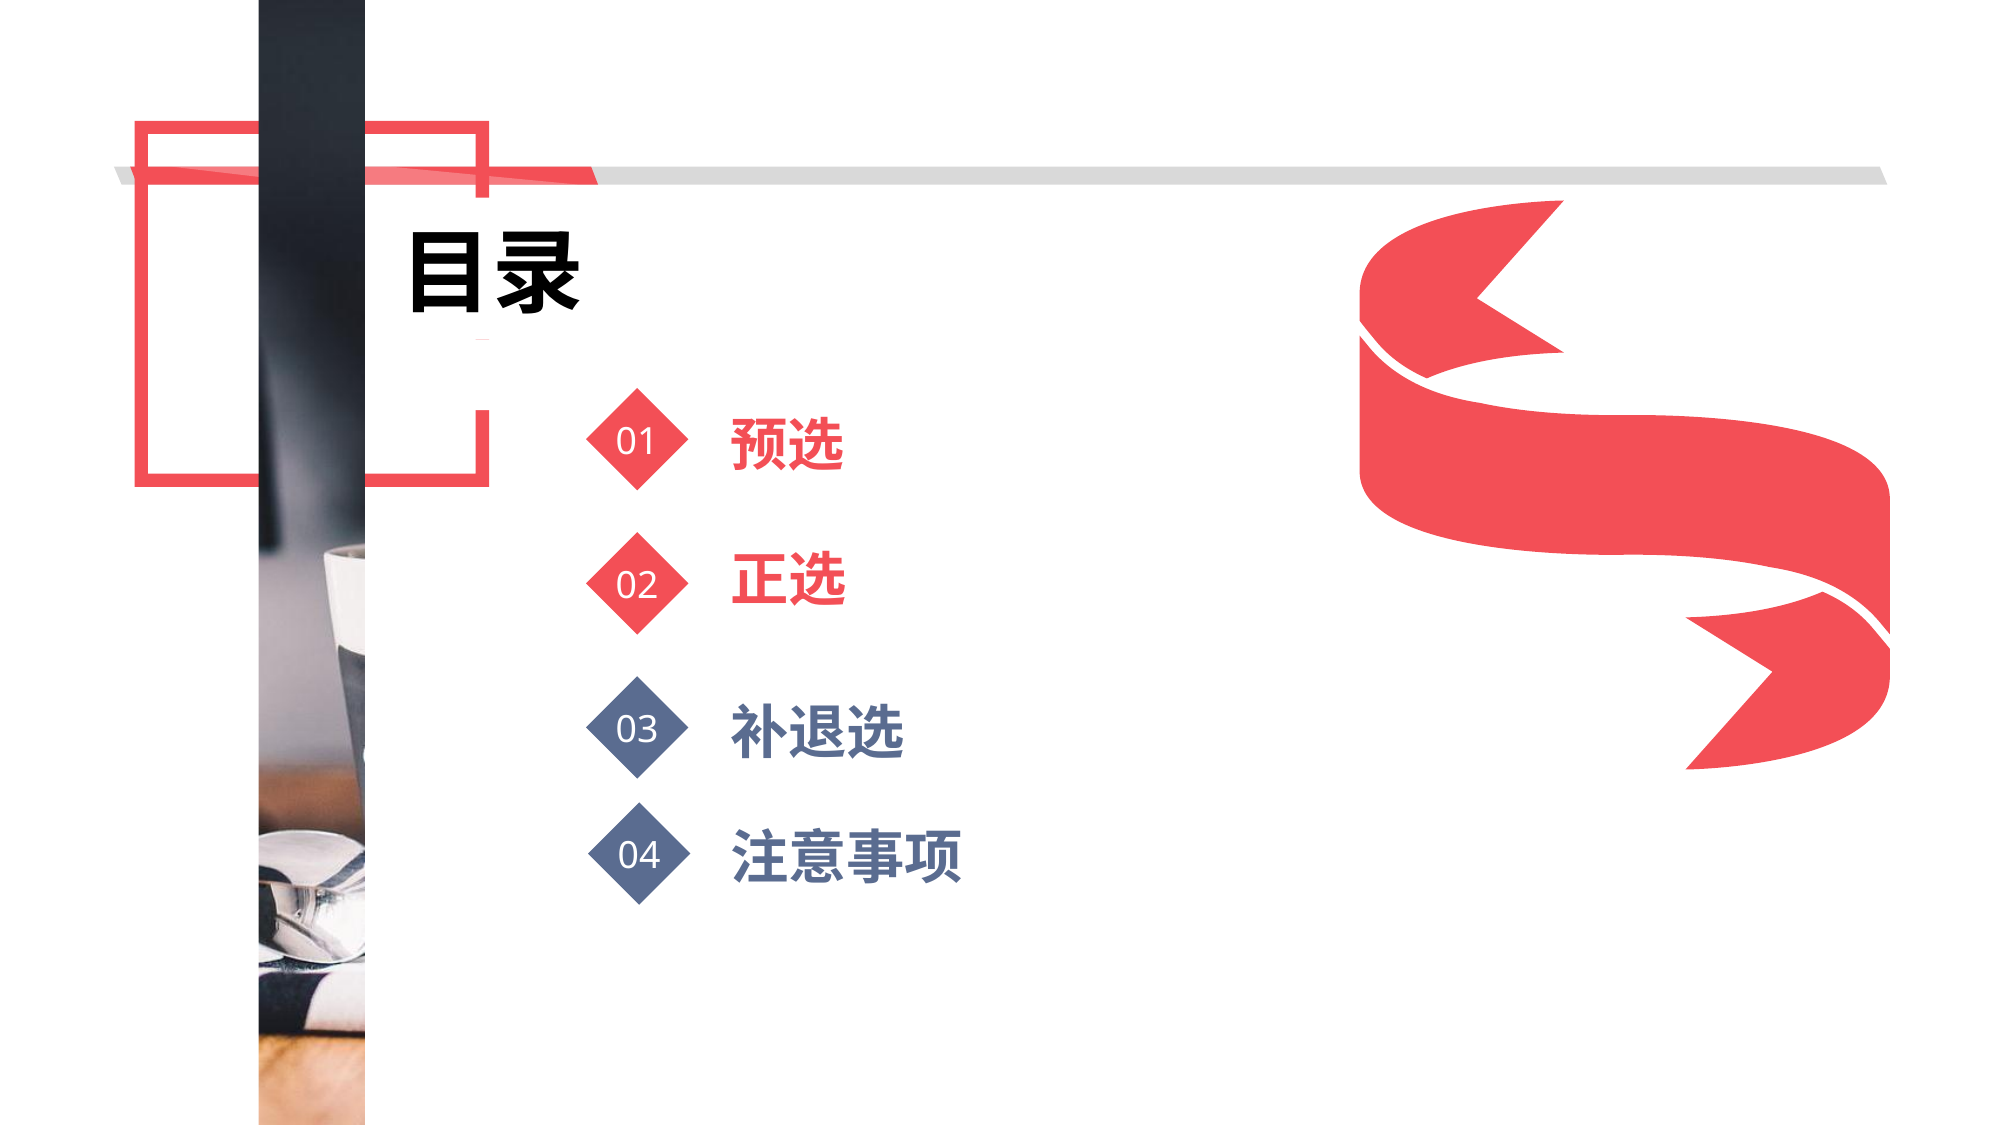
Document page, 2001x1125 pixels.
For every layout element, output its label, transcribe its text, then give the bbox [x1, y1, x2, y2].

text_box [366, 411, 490, 487]
text_box [1359, 335, 1890, 635]
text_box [586, 388, 1322, 779]
text_box [1359, 200, 1564, 379]
text_box [366, 120, 490, 197]
text_box [1685, 591, 1890, 770]
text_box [400, 197, 754, 411]
text_box 注意事项 [671, 808, 1322, 891]
text_box [134, 120, 258, 487]
text_box 04 [586, 800, 671, 907]
text_box [258, 0, 366, 1125]
